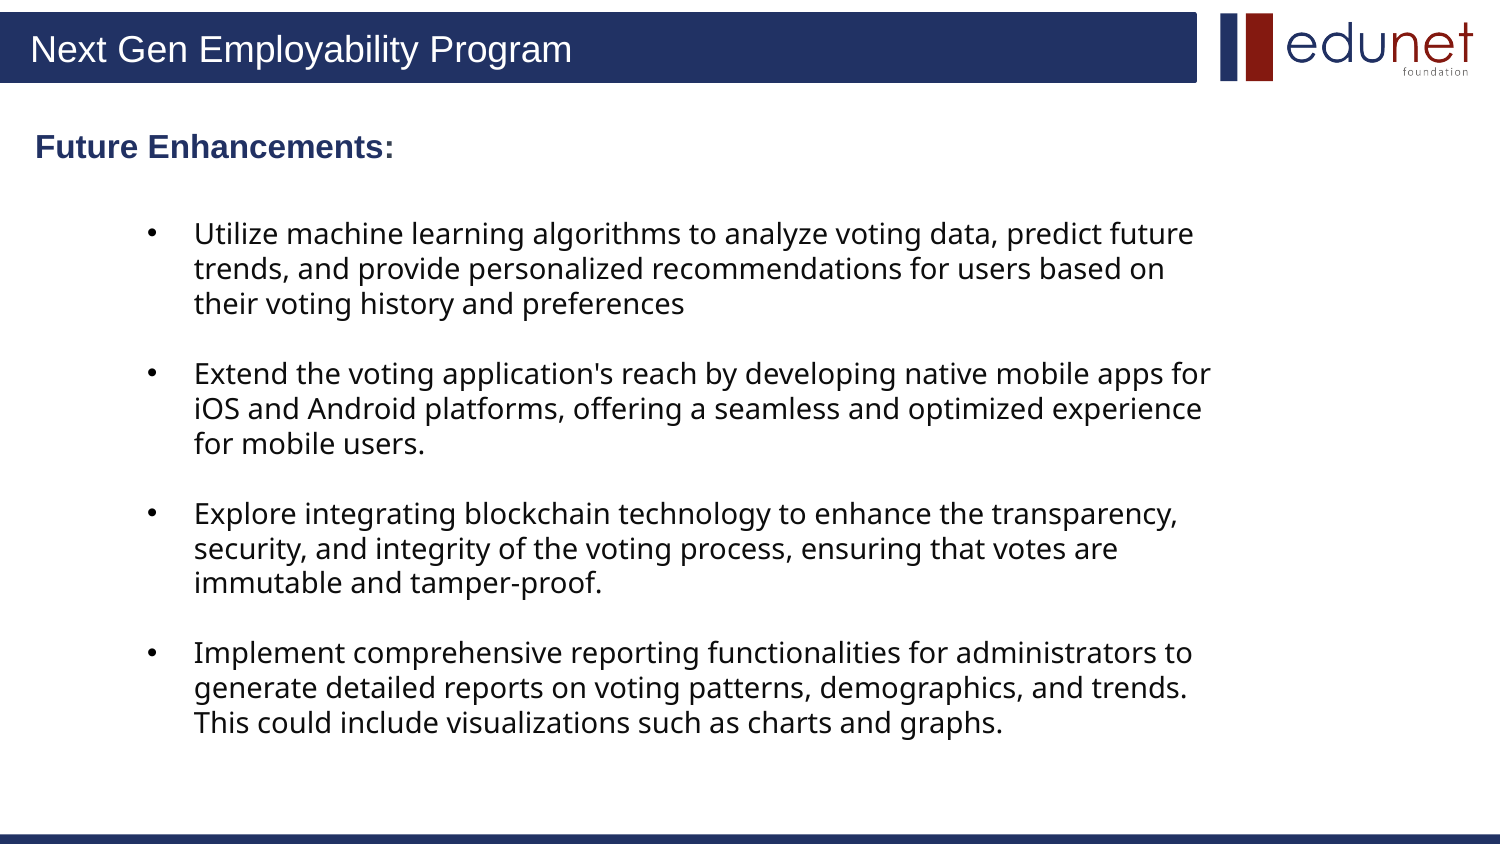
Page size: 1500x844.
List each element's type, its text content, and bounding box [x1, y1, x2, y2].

text_box Utilize machine learning algorithms to analyze voting data, predict future trends, and provide personalized recommendations for users based on their voting history and preferences Extend the voting application's reach by developing native mobile apps for iOS and Android platforms, offering a seamless and optimized experience for mobile users. Explore integrating blockchain technology to enhance the transparency, security, and integrity of the voting process, ensuring that votes are immutable and tamper-proof. Implement comprehensive reporting functionalities for administrators to generate detailed reports on voting patterns, demographics, and trends. This could include visualizations such as charts and graphs. [132, 207, 1235, 747]
title Future Enhancements: [35, 118, 1417, 208]
picture [1279, 14, 1482, 83]
